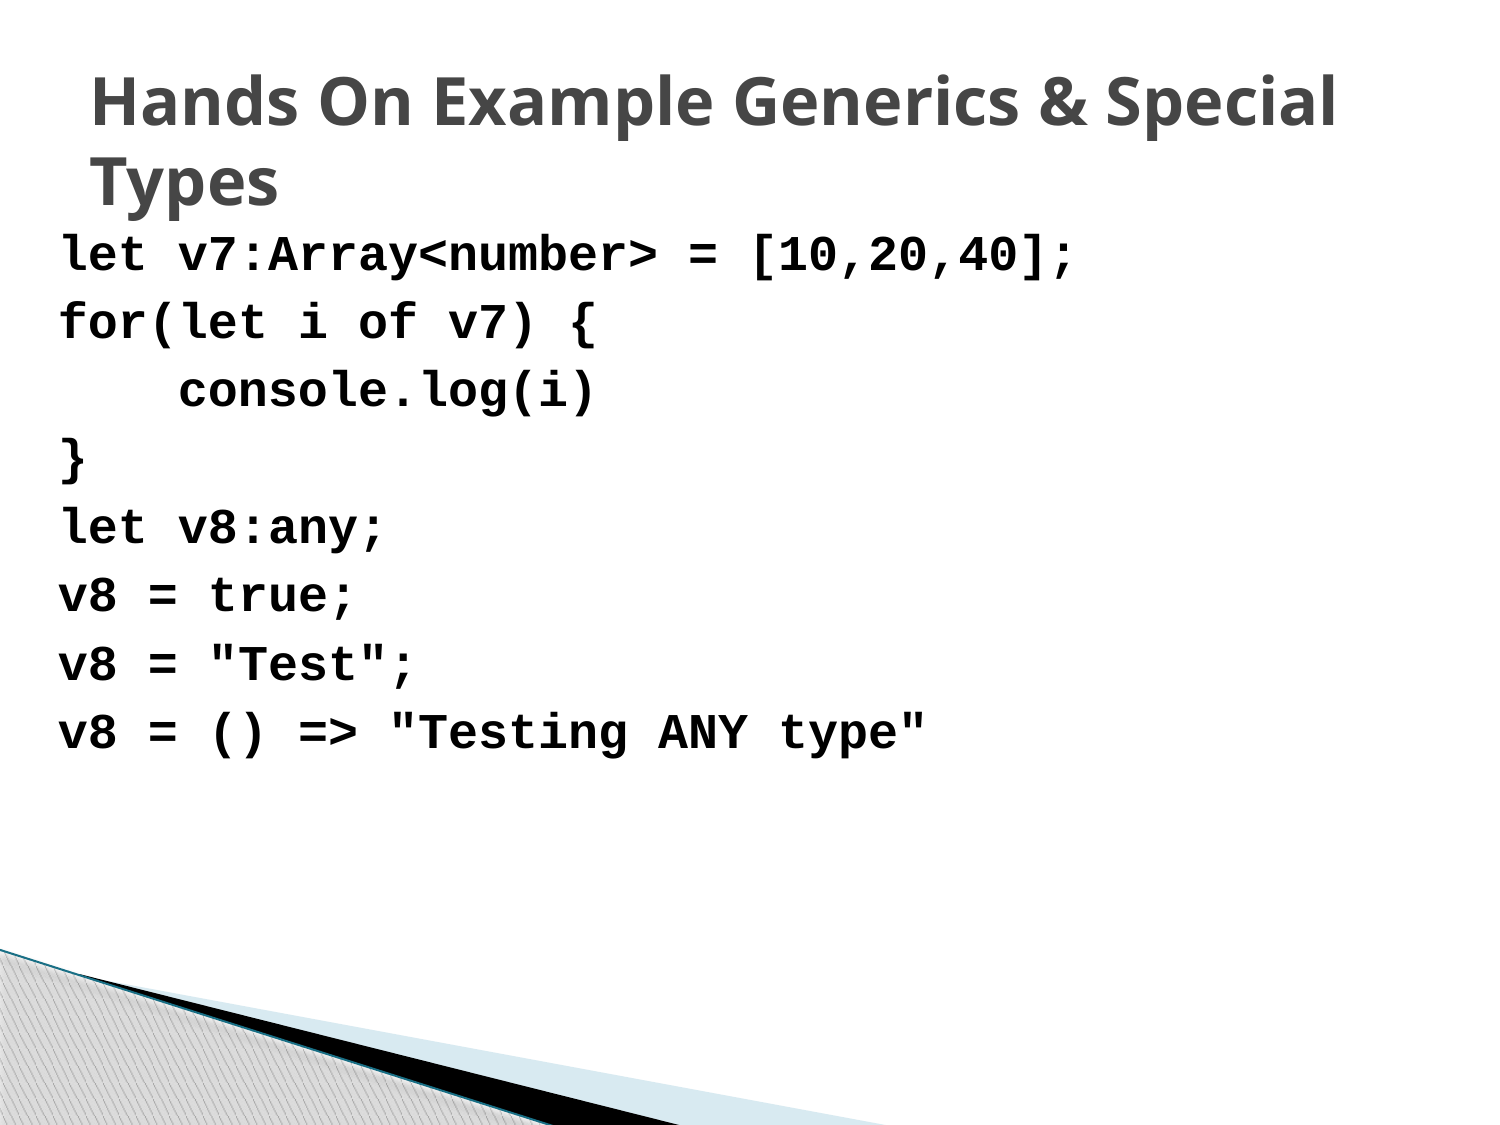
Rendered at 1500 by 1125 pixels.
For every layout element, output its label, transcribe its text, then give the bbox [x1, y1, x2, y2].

title Hands On Example Generics & Special Types [75, 45, 1425, 212]
list let v7:Array<number> = [10,20,40]; for(let i of v7) { console.log(i) } let v8:any; v8 = true; v8 = "Test"; v8 = () => "Testing ANY type" [24, 212, 1500, 1044]
